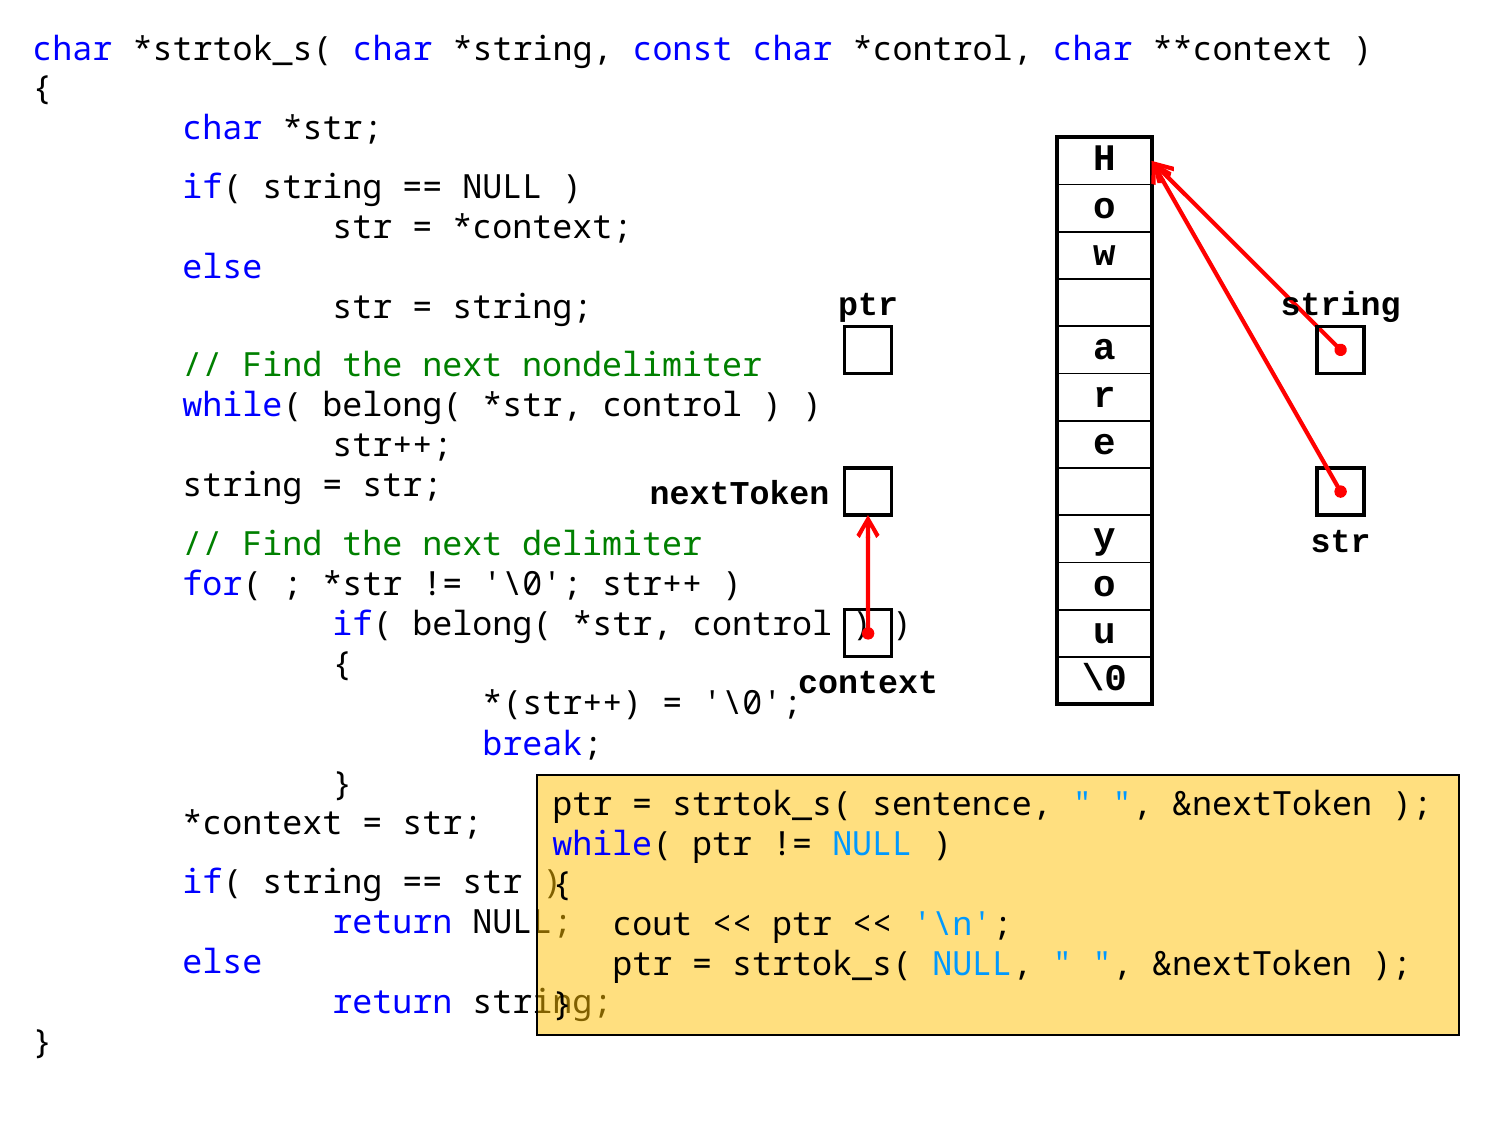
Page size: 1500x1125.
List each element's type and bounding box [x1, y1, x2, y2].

table_cell [1059, 658, 1150, 702]
table_cell [1059, 469, 1150, 514]
text_box [773, 609, 963, 704]
table_cell [1059, 563, 1150, 609]
table_cell [1059, 233, 1150, 278]
text_box [537, 775, 1459, 1035]
table_cell [1059, 185, 1150, 231]
text_box [820, 278, 916, 374]
table_cell [1059, 374, 1150, 420]
text_box [1151, 160, 1412, 563]
table_cell [1059, 327, 1150, 373]
text_box [631, 467, 892, 634]
table_cell [1059, 611, 1150, 656]
table_cell [1059, 422, 1150, 467]
list [17, 18, 1389, 1083]
table_cell [1059, 516, 1150, 562]
table_cell [1059, 280, 1150, 325]
table_header [1059, 139, 1150, 184]
